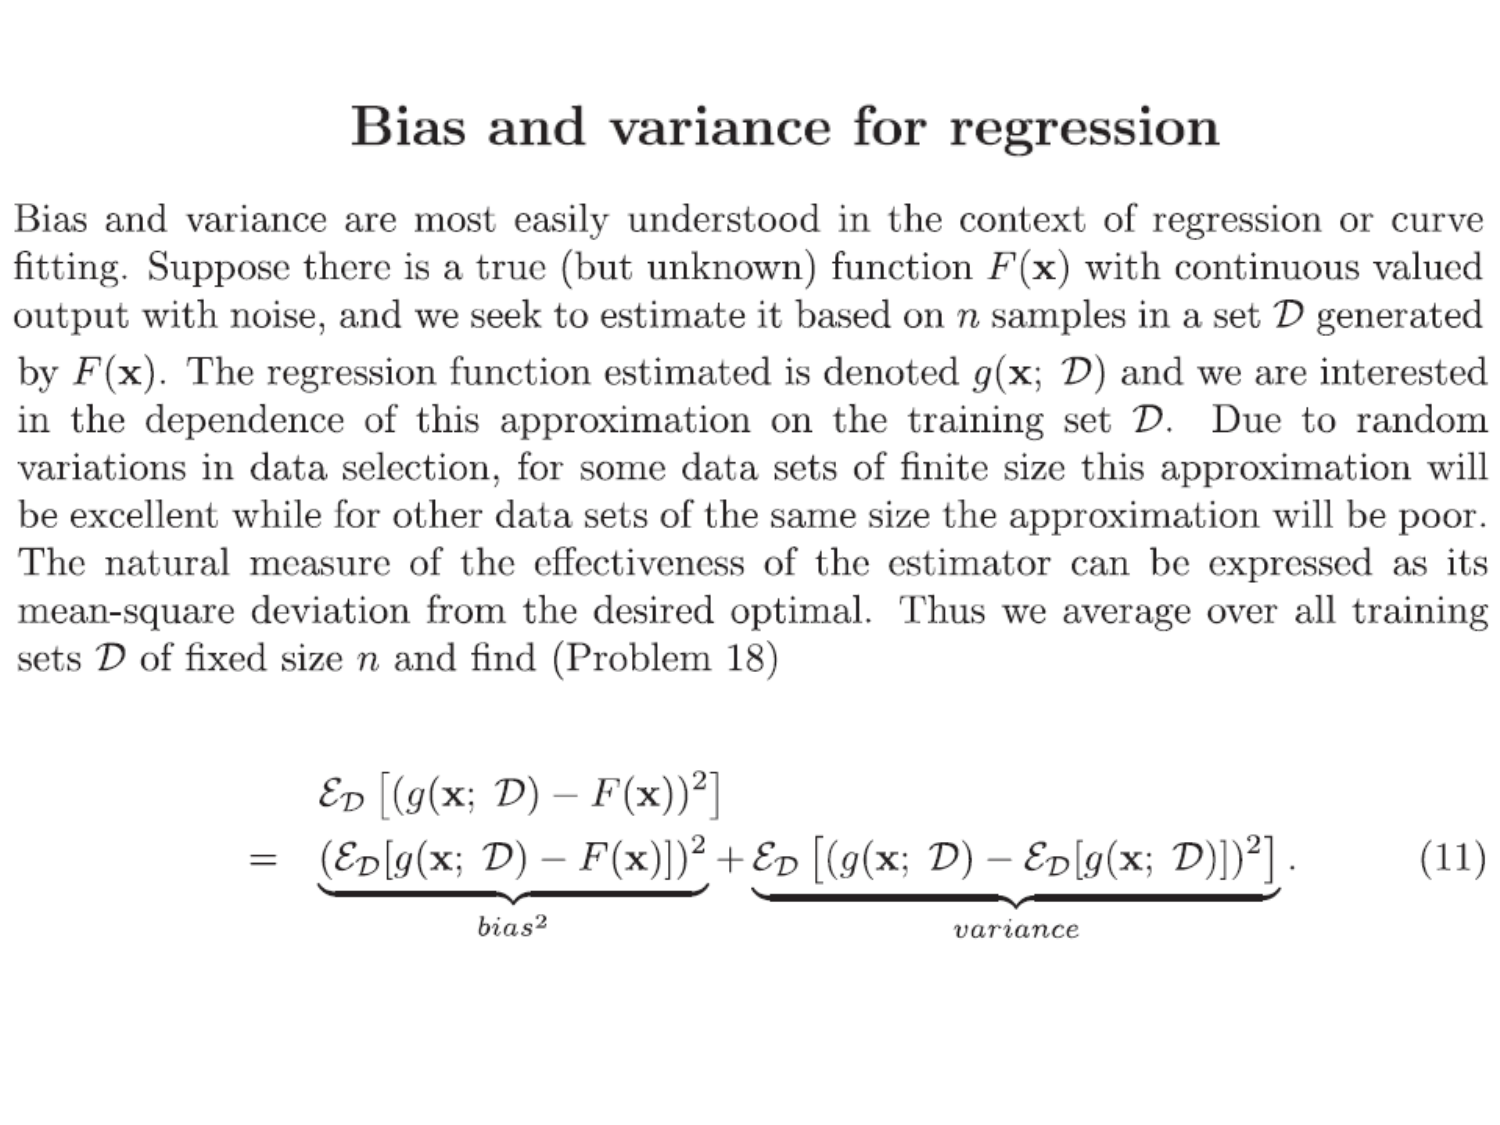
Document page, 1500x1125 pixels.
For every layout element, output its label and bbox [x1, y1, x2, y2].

picture [336, 97, 1231, 169]
picture [7, 195, 1500, 347]
picture [7, 348, 1500, 949]
